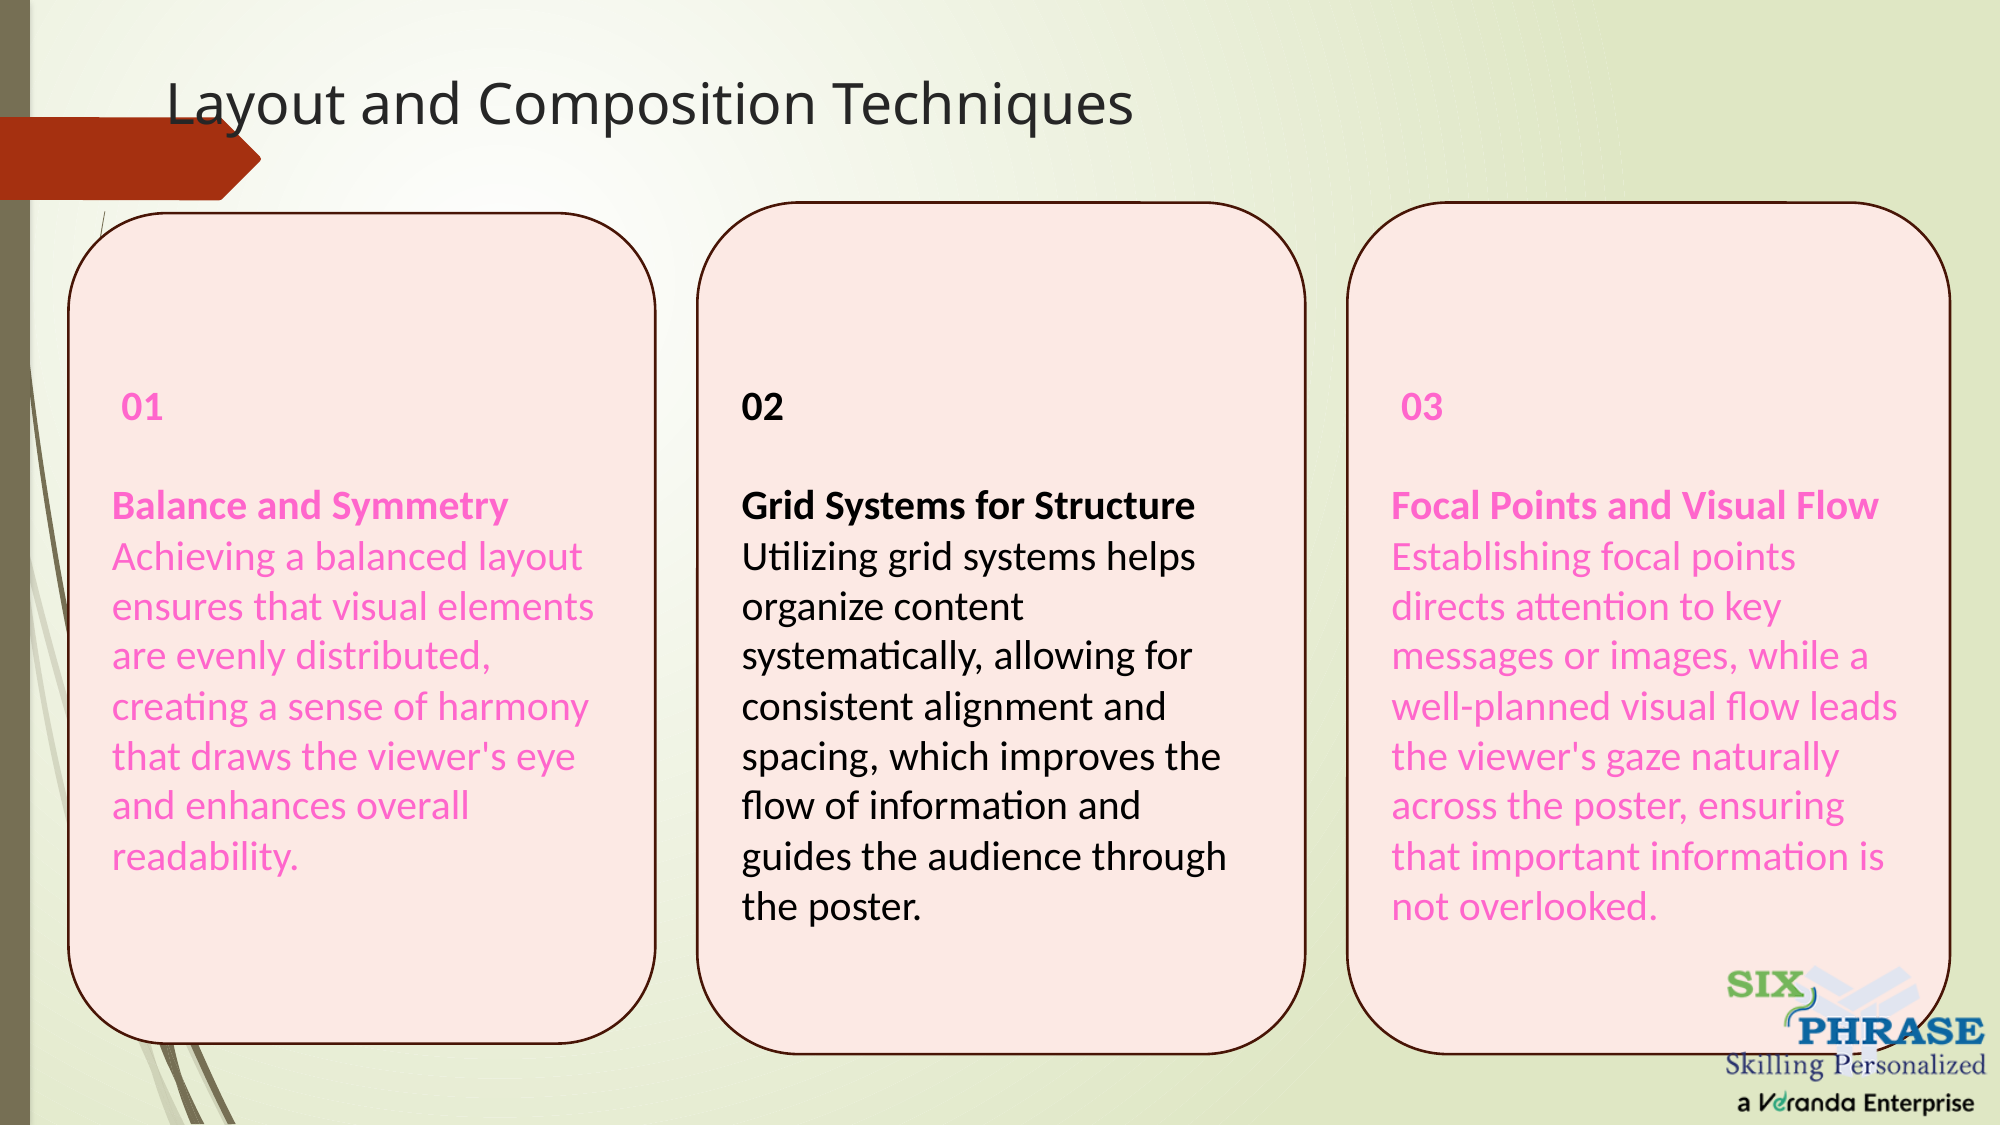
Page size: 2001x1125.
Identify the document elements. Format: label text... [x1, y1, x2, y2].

text_box 02 Grid Systems for Structure Utilizing grid systems helps organize content systematically, allowing for consistent alignment and spacing, which improves the flow of information and guides the audience through the poster. [695, 201, 1307, 1056]
picture [1711, 952, 2000, 1125]
title Layout and Composition Techniques [150, 60, 1888, 214]
text_box 01 Balance and Symmetry Achieving a balanced layout ensures that visual elements are evenly distributed, creating a sense of harmony that draws the viewer's eye and enhances overall readability. [67, 211, 657, 1045]
text_box 03 Focal Points and Visual Flow Establishing focal points directs attention to key messages or images, while a well-planned visual flow leads the viewer's gaze naturally across the poster, ensuring that important information is not overlooked. [1345, 201, 1952, 1056]
